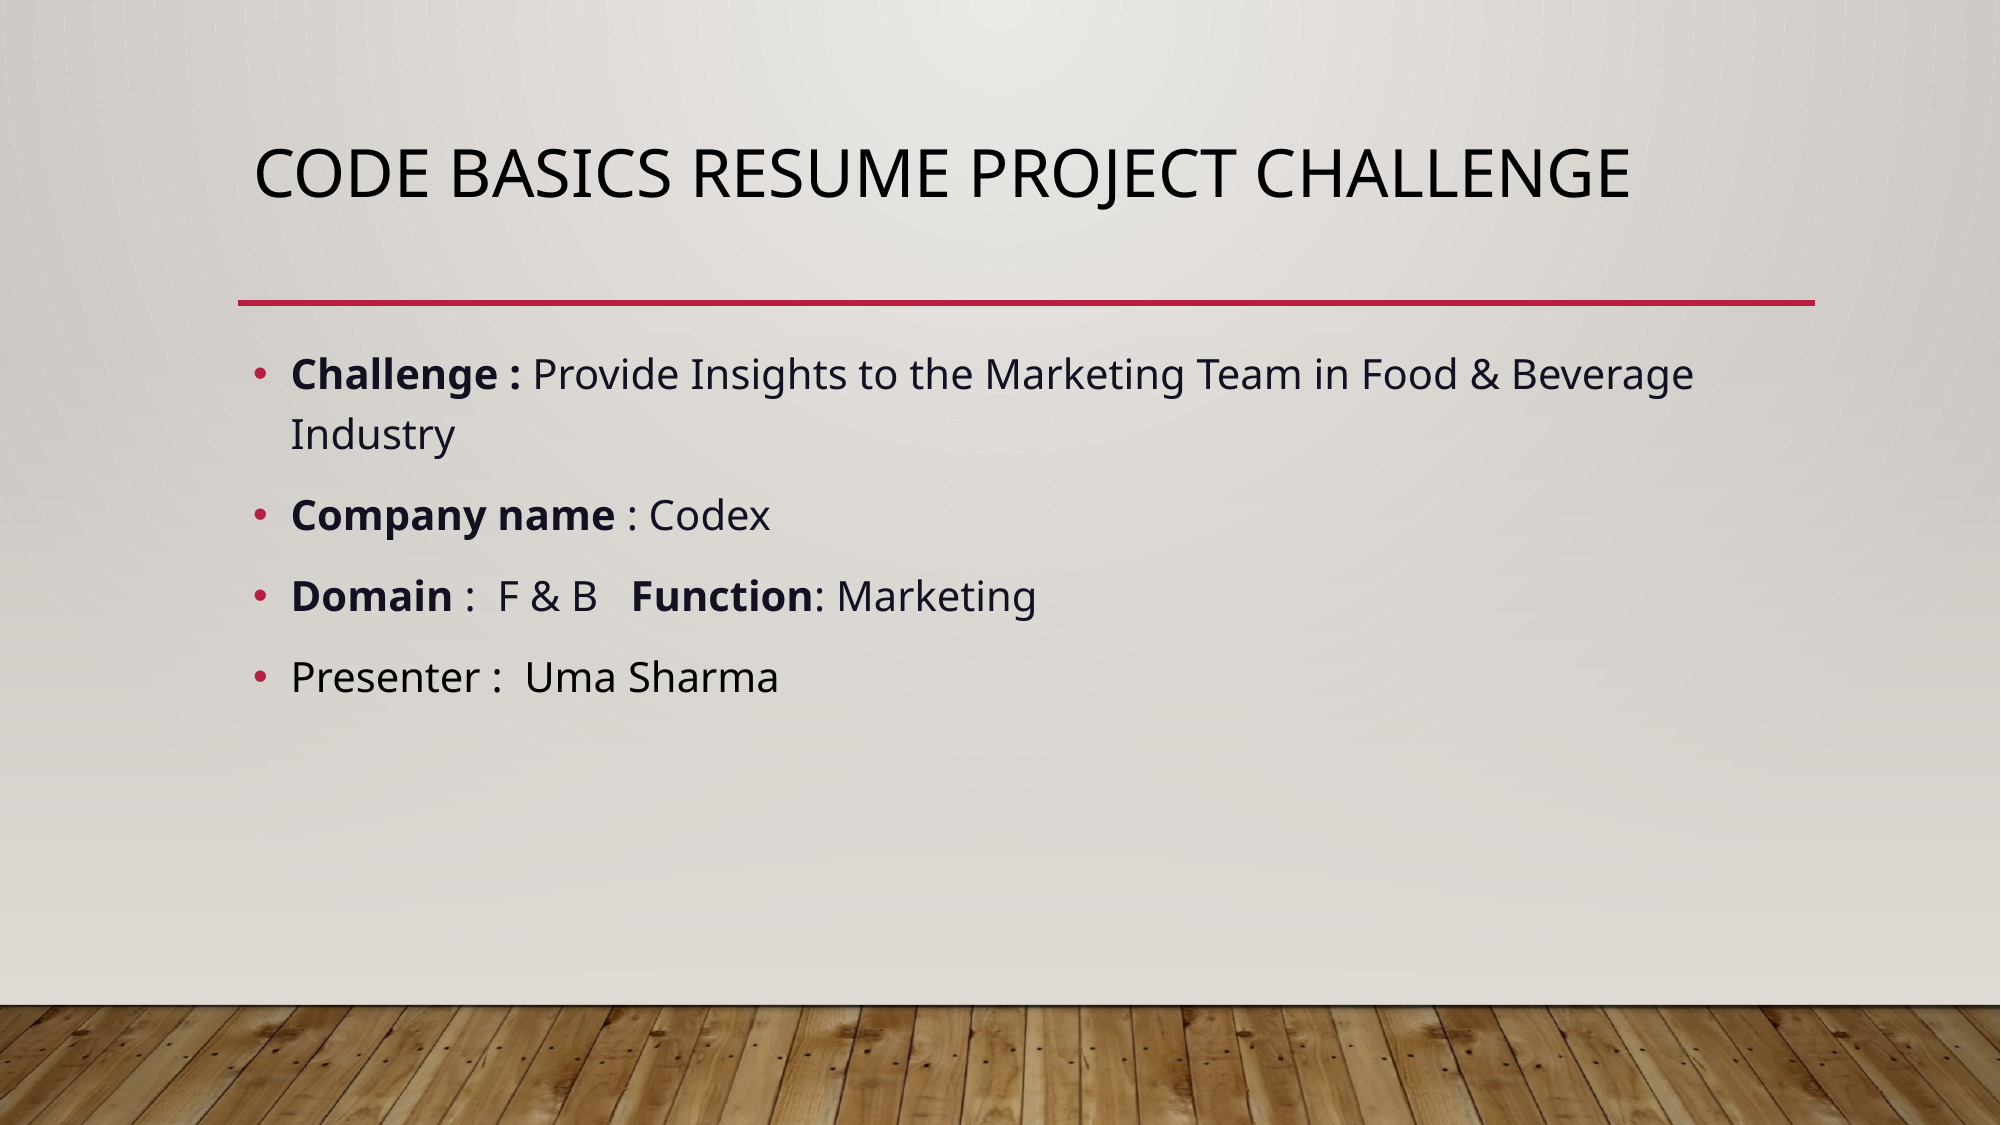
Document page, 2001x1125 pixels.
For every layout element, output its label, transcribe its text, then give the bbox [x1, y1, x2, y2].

title Code basics resume project challenge [238, 131, 1814, 305]
list Challenge : Provide Insights to the Marketing Team in Food & Beverage Industry Company name : Codex Domain : F & B Function: Marketing Presenter : Uma Sharma [238, 330, 1814, 897]
picture [0, 1005, 2000, 1125]
